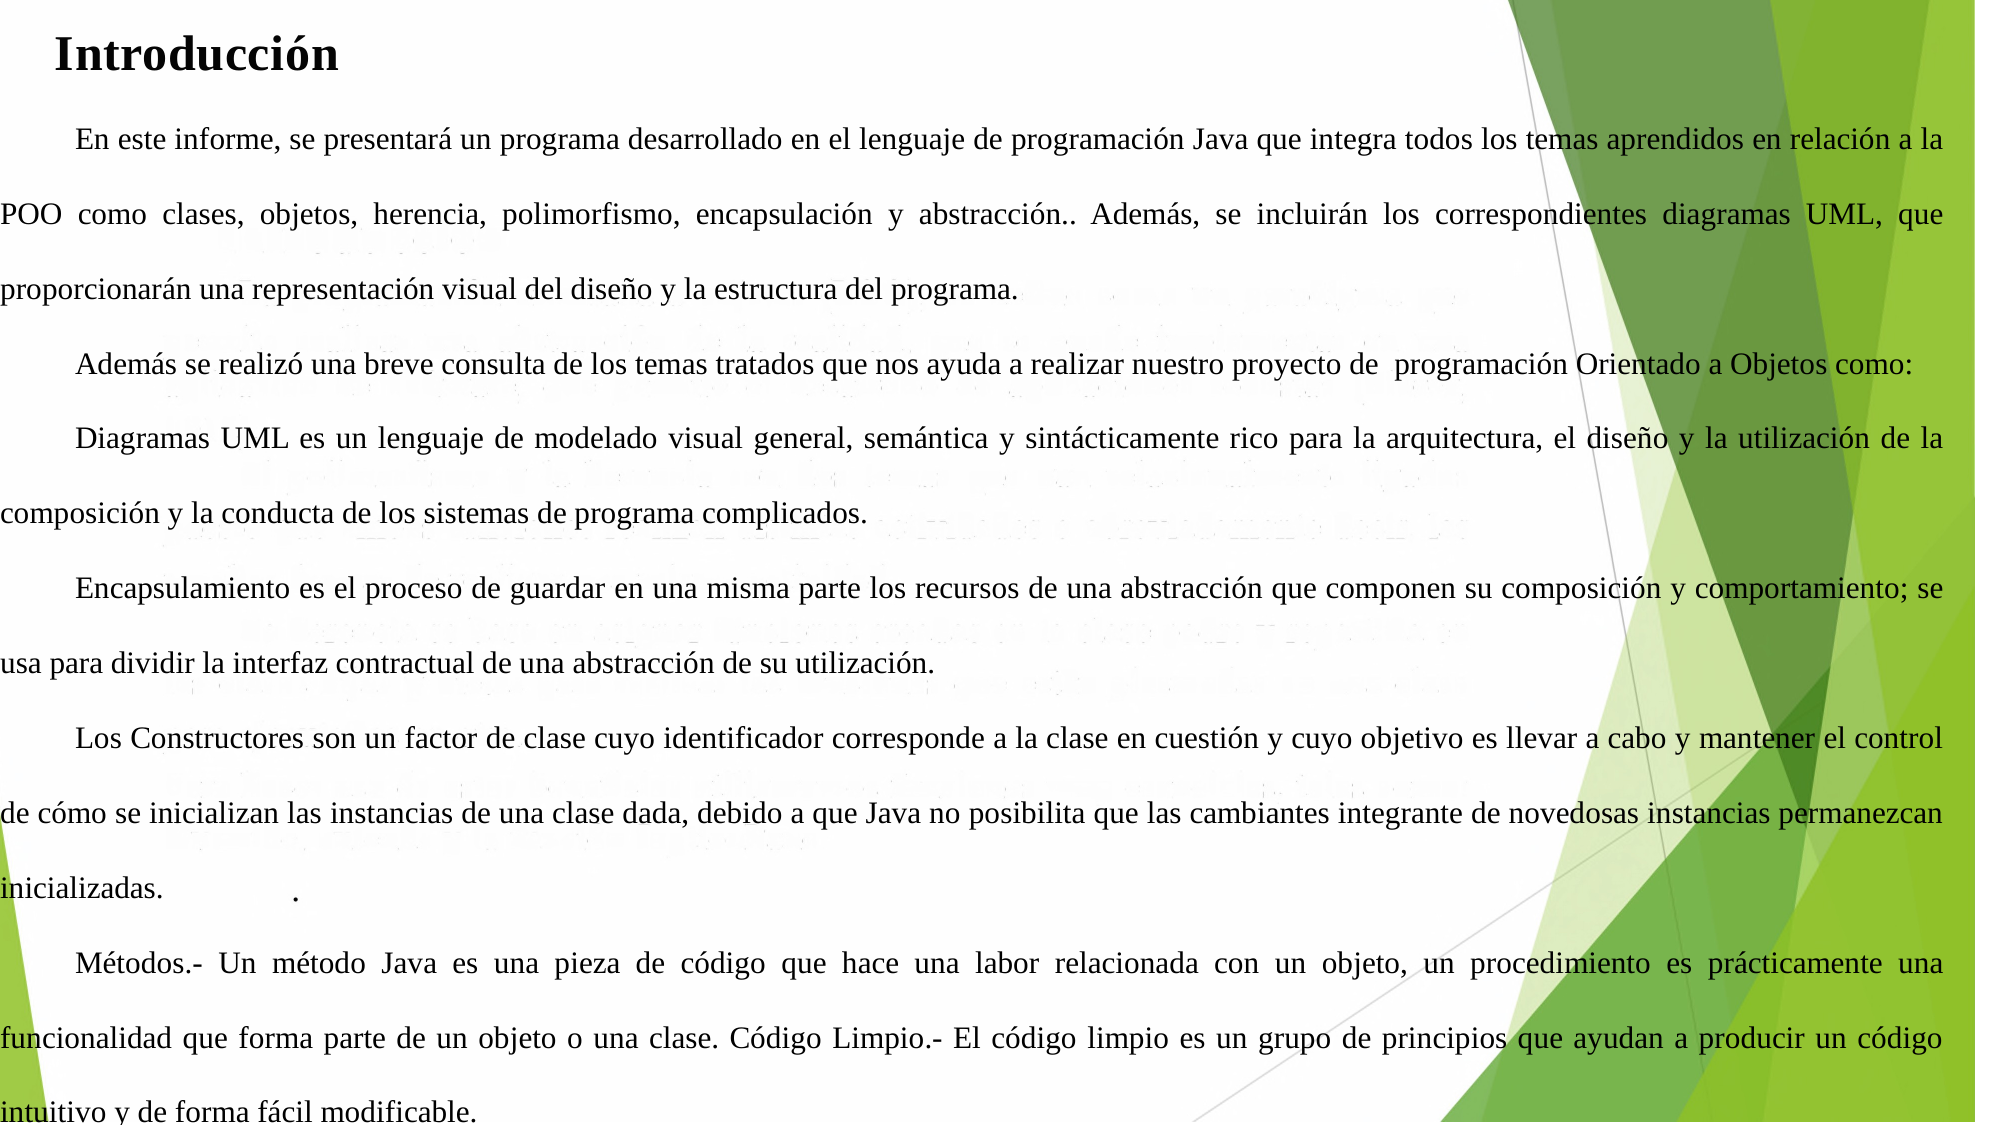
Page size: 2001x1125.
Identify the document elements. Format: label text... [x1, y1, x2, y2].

text_box Introducción En este informe, se presentará un programa desarrollado en el lenguaje de programación Java que integra todos los temas aprendidos en relación a la POO como clases, objetos, herencia, polimorfismo, encapsulación y abstracción.. Además, se incluirán los correspondientes diagramas UML, que proporcionarán una representación visual del diseño y la estructura del programa. Además se realizó una breve consulta de los temas tratados que nos ayuda a realizar nuestro proyecto de programación Orientado a Objetos como: Diagramas UML es un lenguaje de modelado visual general, semántica y sintácticamente rico para la arquitectura, el diseño y la utilización de la composición y la conducta de los sistemas de programa complicados. Encapsulamiento es el proceso de guardar en una misma parte los recursos de una abstracción que componen su composición y comportamiento; se usa para dividir la interfaz contractual de una abstracción de su utilización. Los Constructores son un factor de clase cuyo identificador corresponde a la clase en cuestión y cuyo objetivo es llevar a cabo y mantener el control de cómo se inicializan las instancias de una clase dada, debido a que Java no posibilita que las cambiantes integrante de novedosas instancias permanezcan inicializadas. Métodos.- Un método Java es una pieza de código que hace una labor relacionada con un objeto, un procedimiento es prácticamente una funcionalidad que forma parte de un objeto o una clase. Código Limpio.- El código limpio es un grupo de principios que ayudan a producir un código intuitivo y de forma fácil modificable. [0, 24, 1950, 1025]
text_box [0, 0, 1975, 1122]
